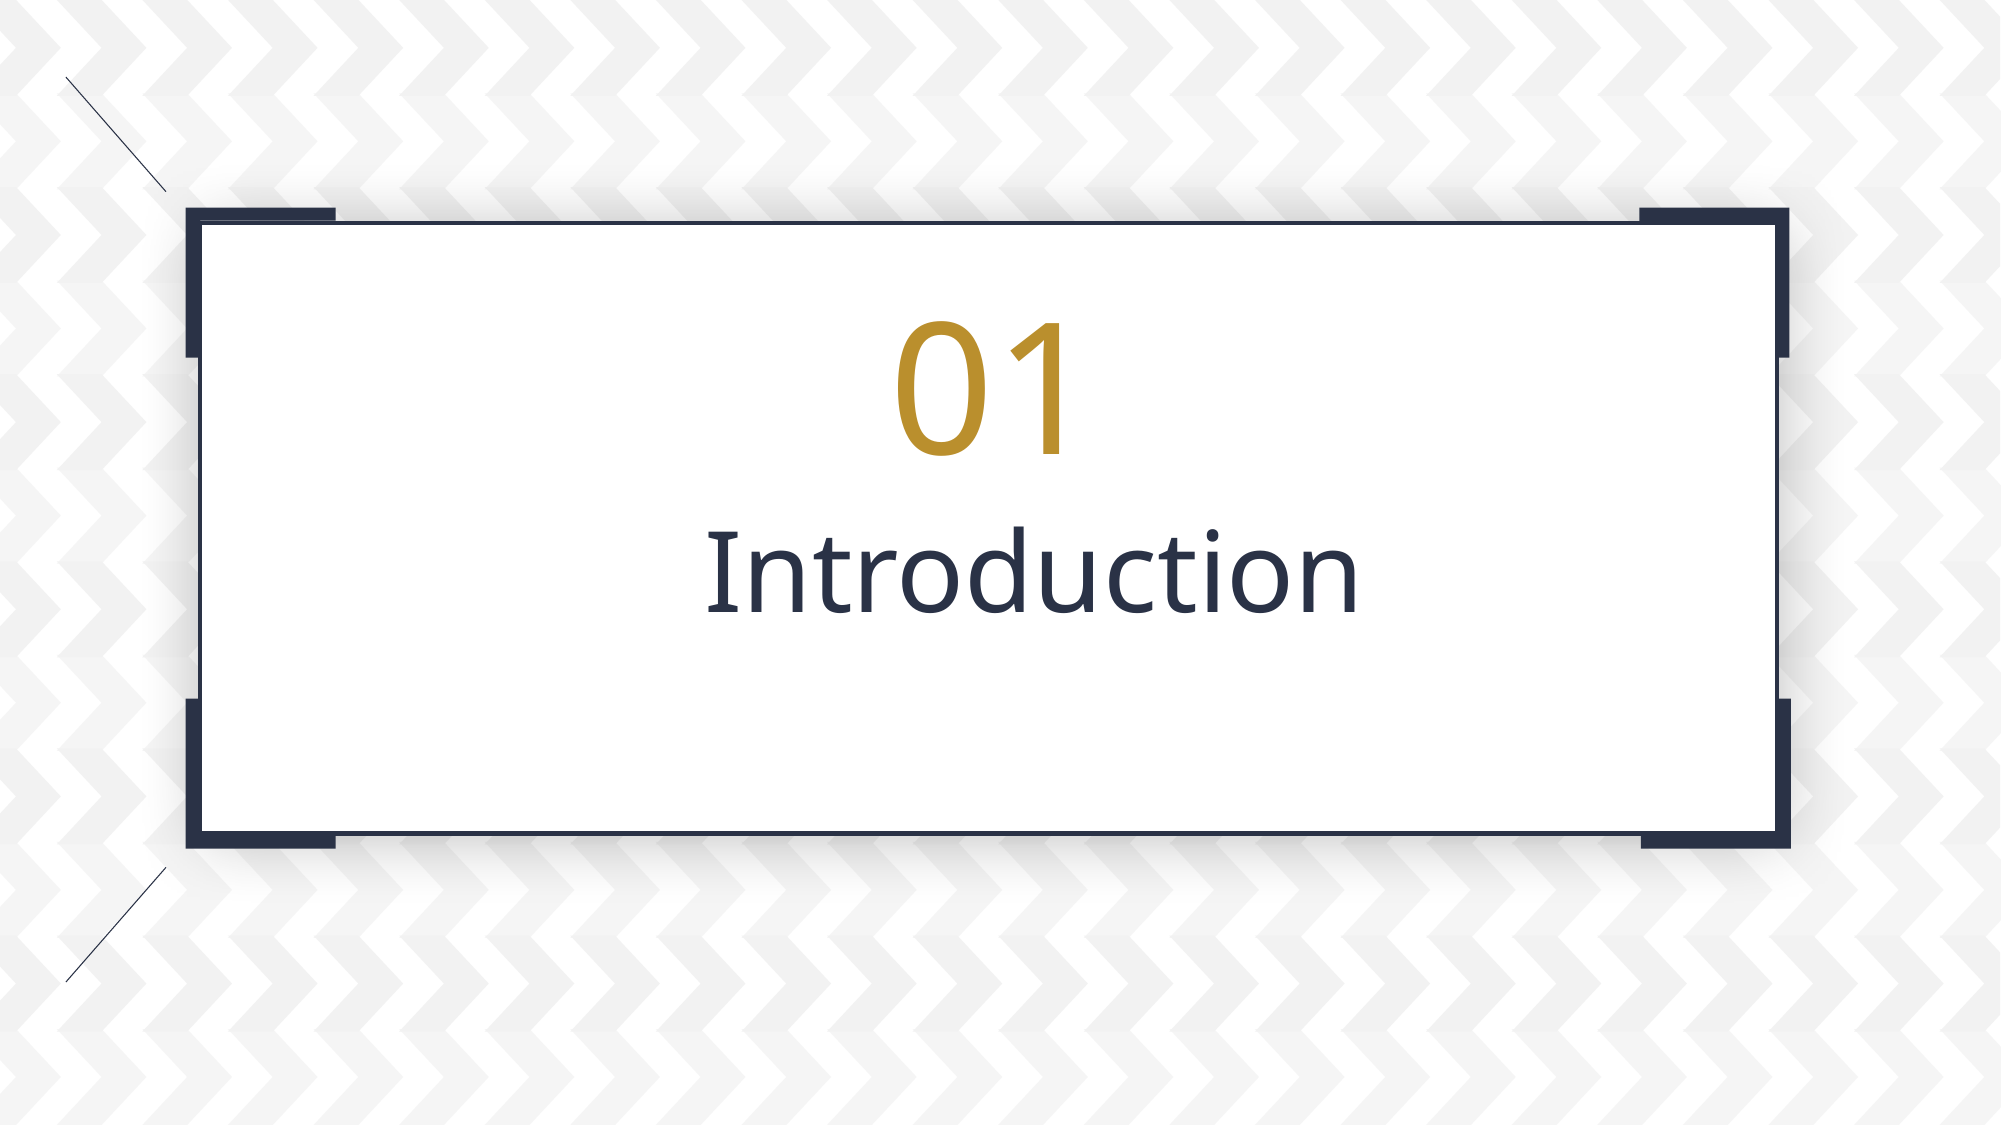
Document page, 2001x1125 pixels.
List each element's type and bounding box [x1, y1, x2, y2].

text_box [65, 76, 1895, 982]
